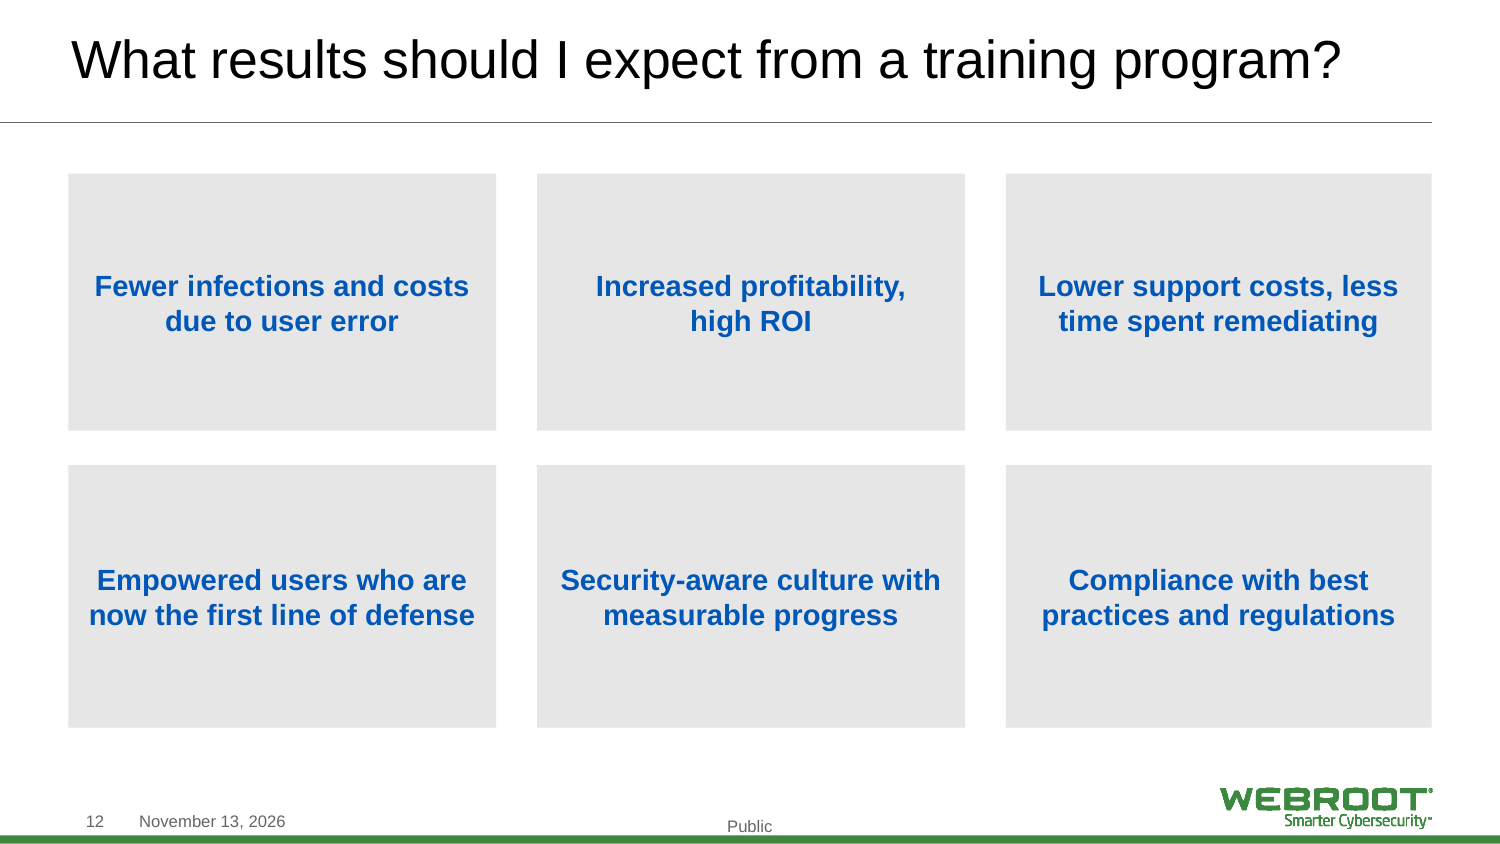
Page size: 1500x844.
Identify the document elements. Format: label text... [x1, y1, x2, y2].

title What results should I expect from a training program? [70, 0, 1432, 123]
text_box Compliance with best practices and regulations [1005, 464, 1433, 729]
text_box Security-aware culture with measurable progress [536, 464, 966, 729]
picture [1220, 787, 1433, 829]
text_box Empowered users who are now the first line of defense [67, 464, 497, 729]
text_box Fewer infections and costs due to user error [67, 173, 497, 432]
footer Public [496, 803, 1004, 844]
text_box Lower support costs, less time spent remediating [1005, 173, 1433, 432]
slide_number 12 [70, 803, 125, 844]
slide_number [125, 803, 455, 844]
text_box Increased profitability, high ROI [536, 173, 966, 432]
